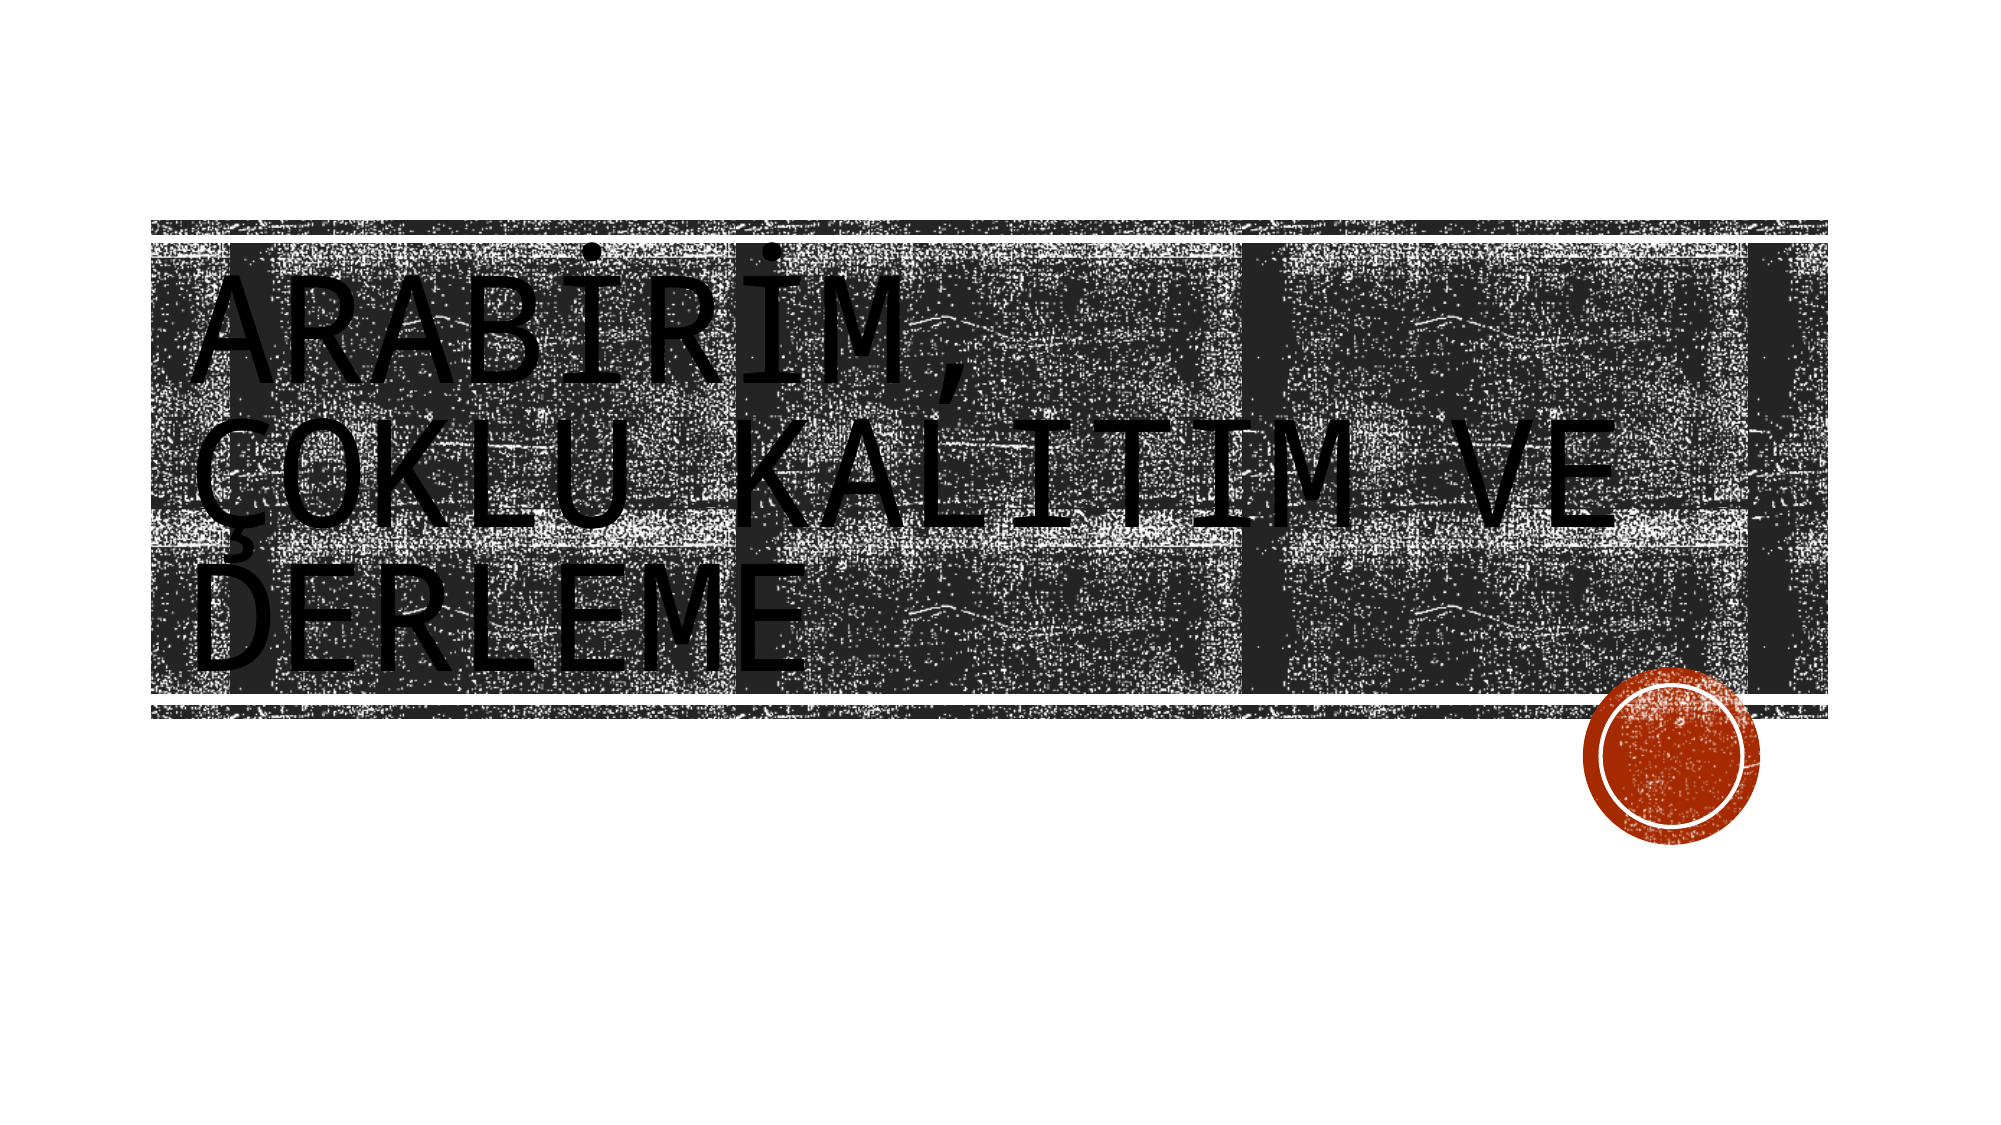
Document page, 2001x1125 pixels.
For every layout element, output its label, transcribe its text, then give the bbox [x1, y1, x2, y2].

title AraBİRİM, Çoklu Kalıtım ve DERLEME [172, 234, 1808, 733]
